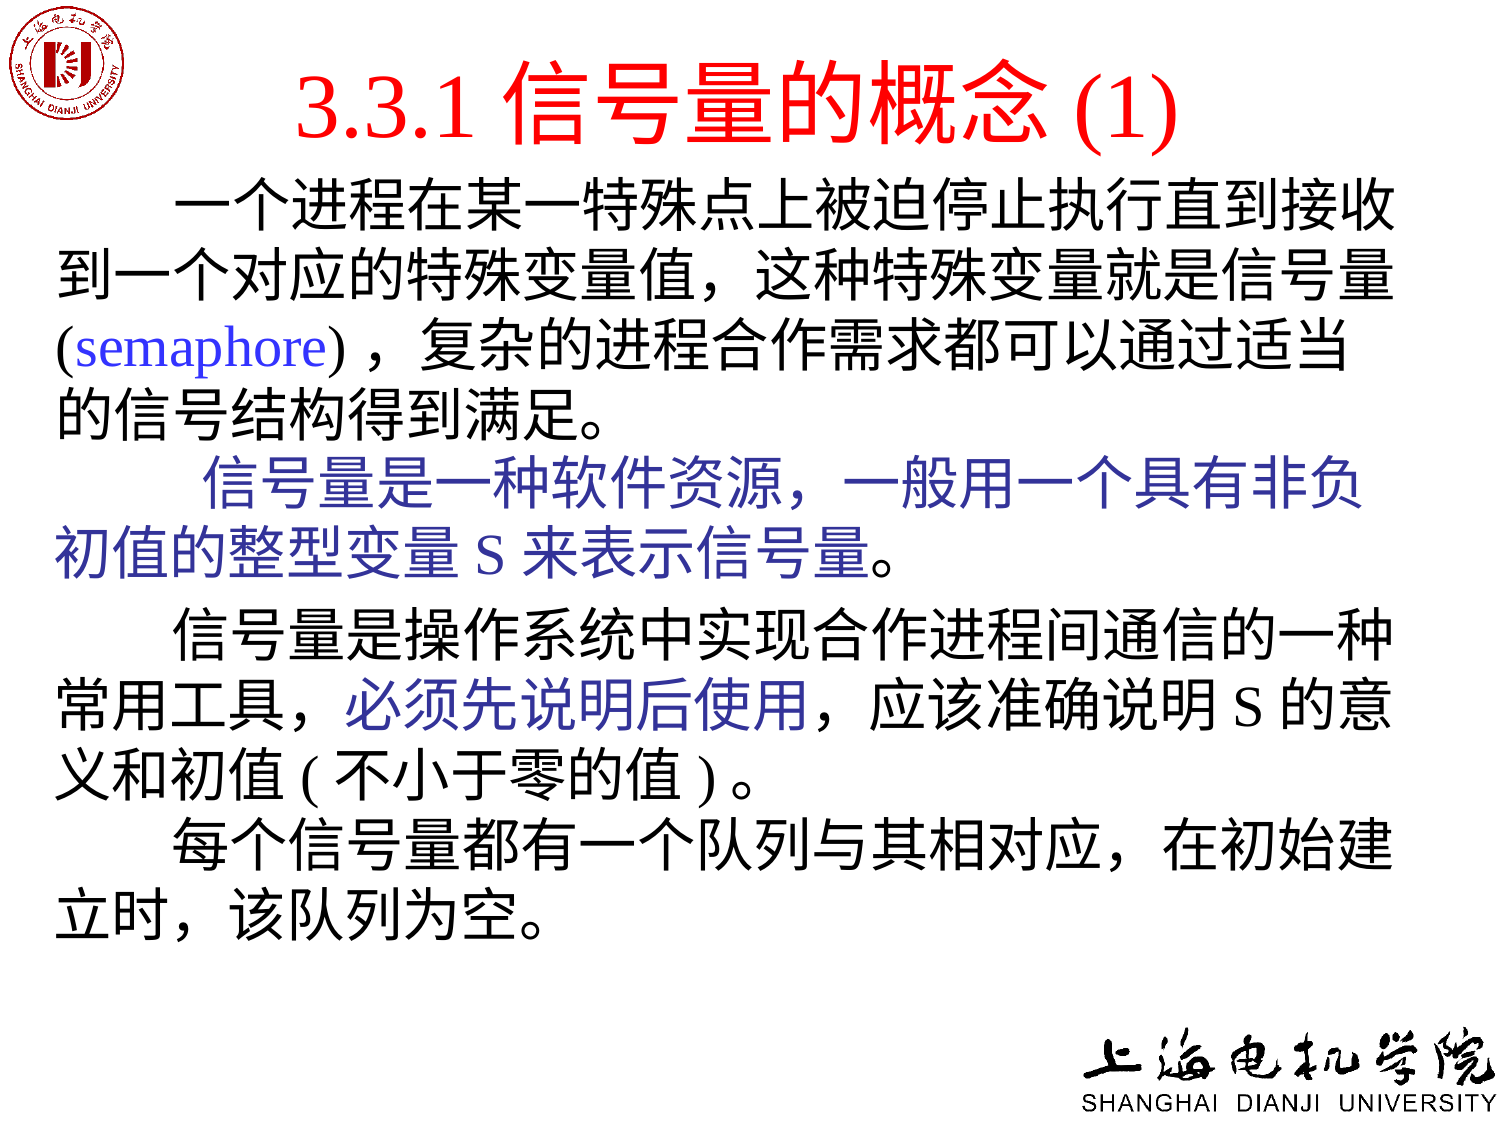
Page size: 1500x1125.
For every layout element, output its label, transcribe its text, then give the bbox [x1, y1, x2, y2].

list 一个进程在某一特殊点上被迫停止执行直到接收到一个对应的特殊变量值，这种特殊变量就是信号量(semaphore)，复杂的进程合作需求都可以通过适当的信号结构得到满足。 [41, 160, 1424, 442]
picture [9, 6, 124, 120]
text_box 信号量是操作系统中实现合作进程间通信的一种常用工具，必须先说明后使用，应该准确说明S的意义和初值(不小于零的值)。 每个信号量都有一个队列与其相对应，在初始建立时，该队列为空。 [53, 597, 1412, 948]
text_box 信号量是一种软件资源，一般用一个具有非负初值的整型变量S来表示信号量。 [53, 446, 1416, 587]
picture [1079, 1023, 1500, 1114]
title 3.3.1信号量的概念(1) [62, 38, 1413, 149]
